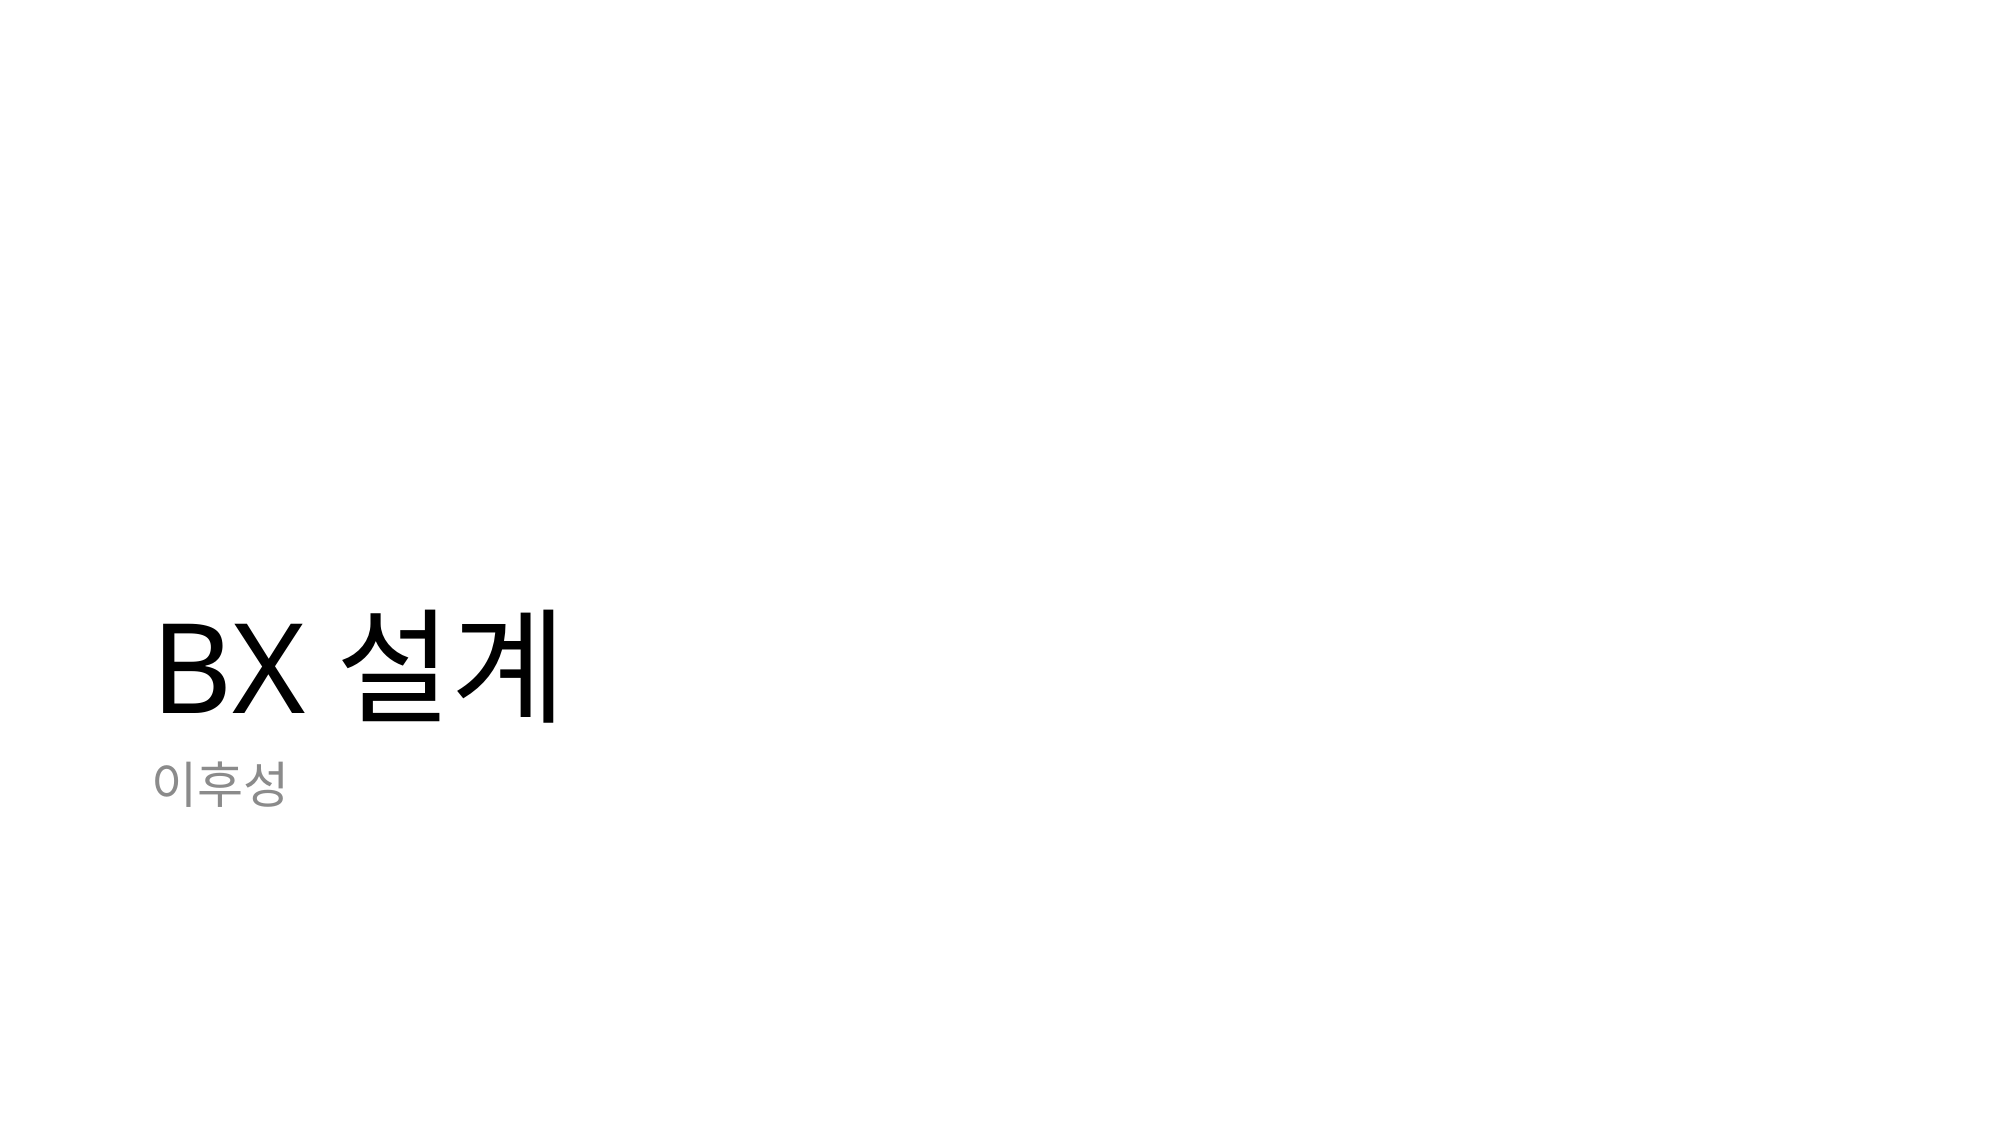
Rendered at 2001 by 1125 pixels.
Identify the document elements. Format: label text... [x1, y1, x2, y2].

list 이후성 [136, 752, 1862, 999]
title BX설계 [136, 280, 1862, 749]
